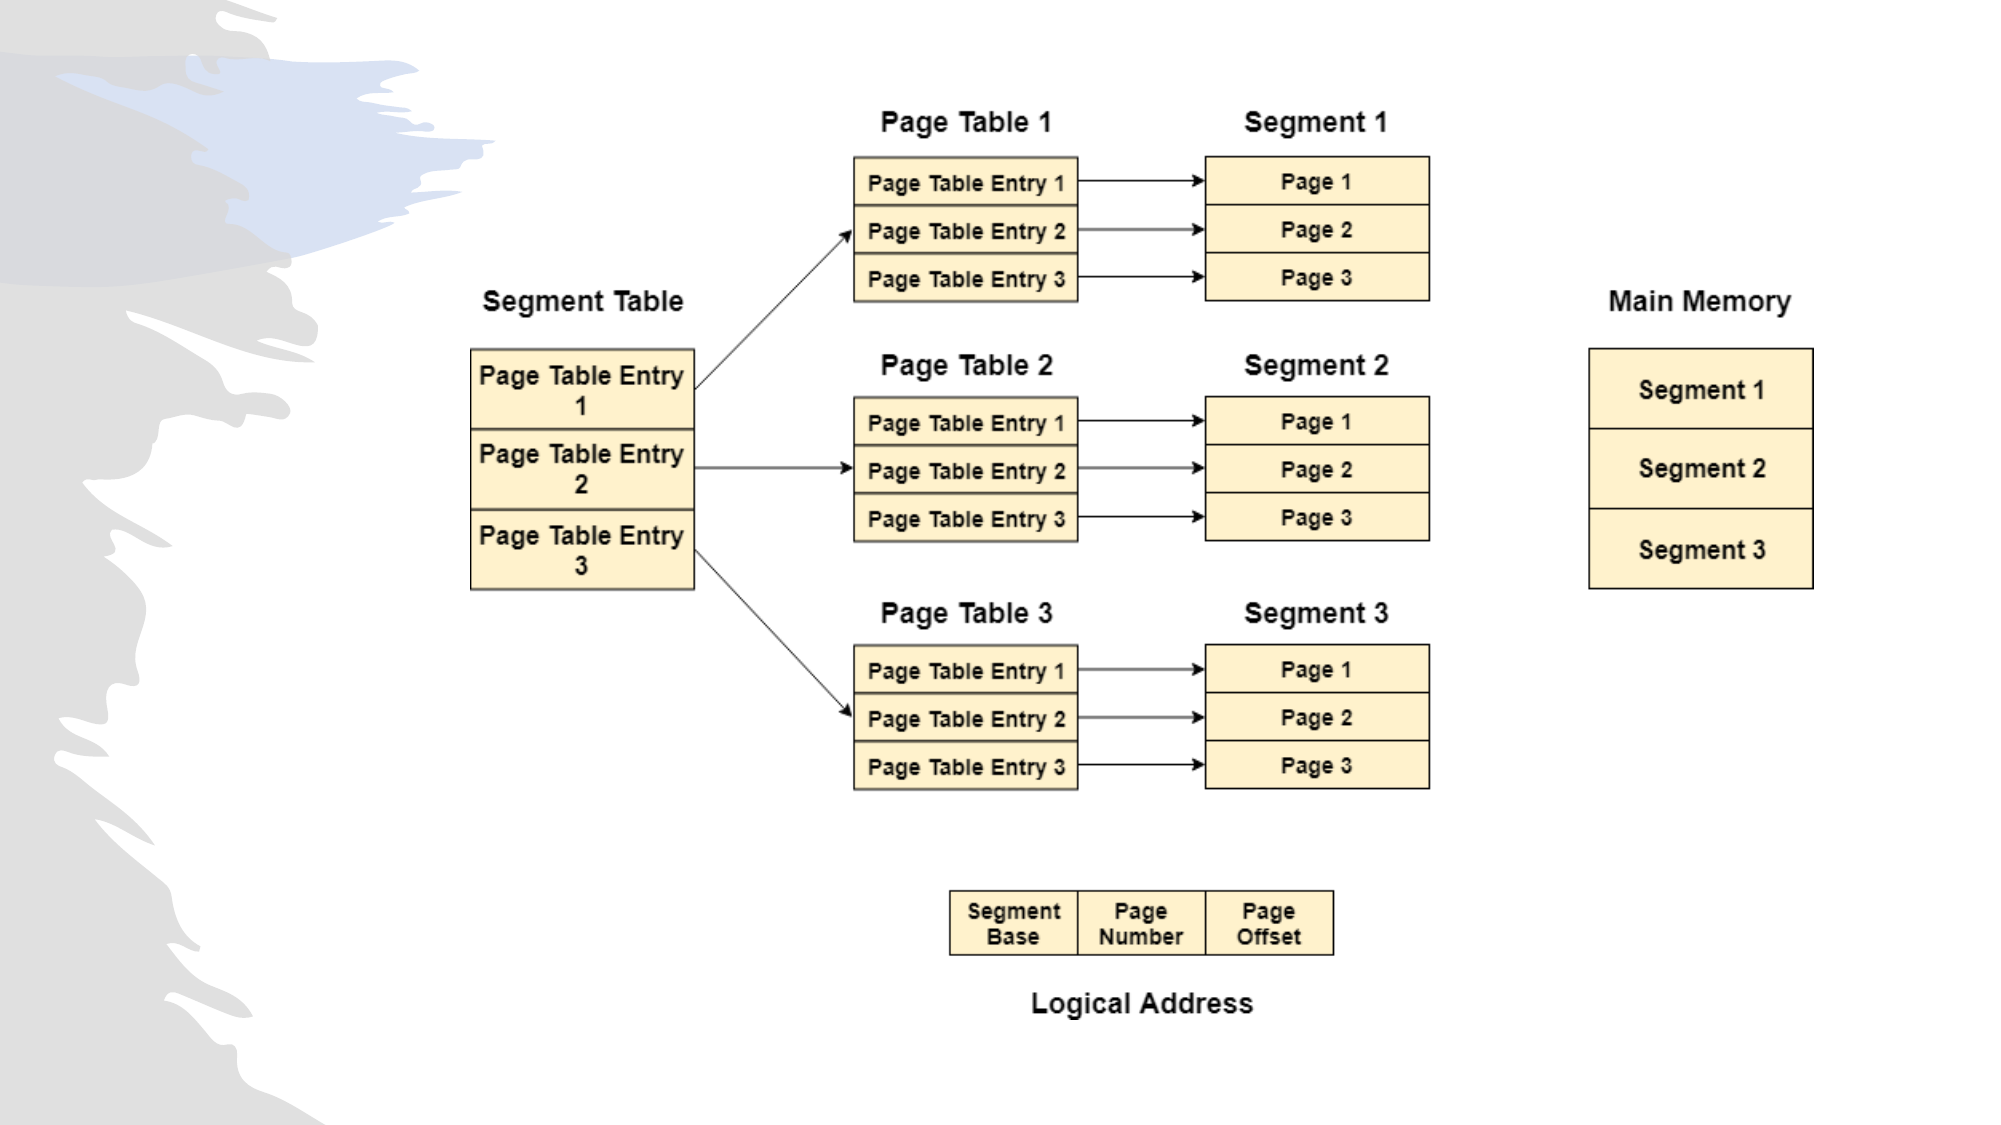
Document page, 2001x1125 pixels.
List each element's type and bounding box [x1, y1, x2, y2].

list [469, 105, 1814, 1020]
text_box [0, 0, 328, 1125]
